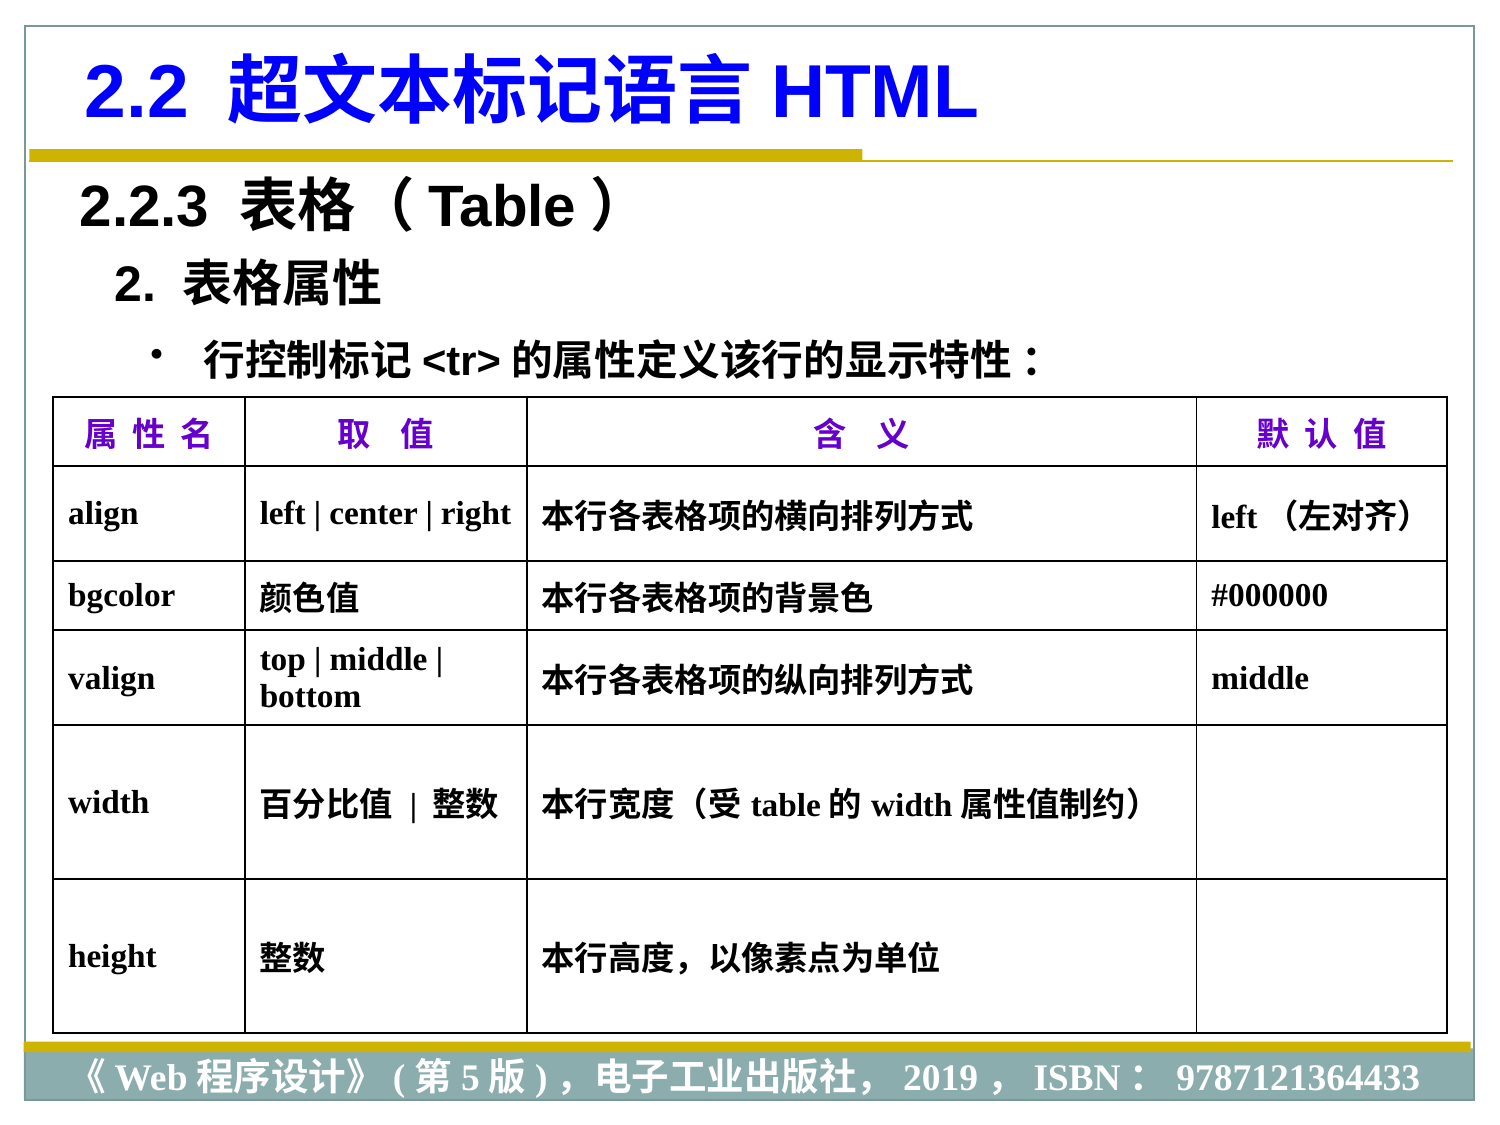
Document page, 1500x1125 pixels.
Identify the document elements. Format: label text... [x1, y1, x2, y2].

table_cell [1197, 726, 1446, 878]
table_cell #000000 [1197, 562, 1446, 629]
table_header 取 值 [246, 398, 526, 465]
table_cell bgcolor [54, 562, 244, 629]
table_cell 本行各表格项的背景色 [528, 562, 1196, 629]
table_cell top | middle | bottom [246, 631, 526, 724]
table_cell height [54, 880, 244, 1032]
table_cell 颜色值 [246, 562, 526, 629]
table_cell middle [1197, 631, 1446, 724]
table_cell [1197, 880, 1446, 1032]
table_header 属 性 名 [54, 398, 244, 465]
table_cell align [54, 467, 244, 560]
table_cell 本行各表格项的横向排列方式 [528, 467, 1196, 560]
table_cell 整数 [246, 880, 526, 1032]
table_header 默 认 值 [1197, 398, 1446, 465]
table_cell 本行各表格项的纵向排列方式 [528, 631, 1196, 724]
text_box 2. 表格属性 [100, 231, 1364, 319]
table_cell width [54, 726, 244, 878]
table_cell 本行宽度（受table的width属性值制约） [528, 726, 1196, 878]
table_cell valign [54, 631, 244, 724]
table_cell left | center | right [246, 467, 526, 560]
table_cell left（左对齐） [1197, 467, 1446, 560]
text_box 2.2.3 表格（Table） [64, 160, 939, 246]
table_cell 本行高度，以像素点为单位 [528, 880, 1196, 1032]
text_box 行控制标记<tr>的属性定义该行的显示特性 ： [135, 326, 1412, 392]
text_box 2.2 超文本标记语言HTML [70, 35, 1421, 114]
table_header 含 义 [528, 398, 1196, 465]
table_cell 百分比值 | 整数 [246, 726, 526, 878]
